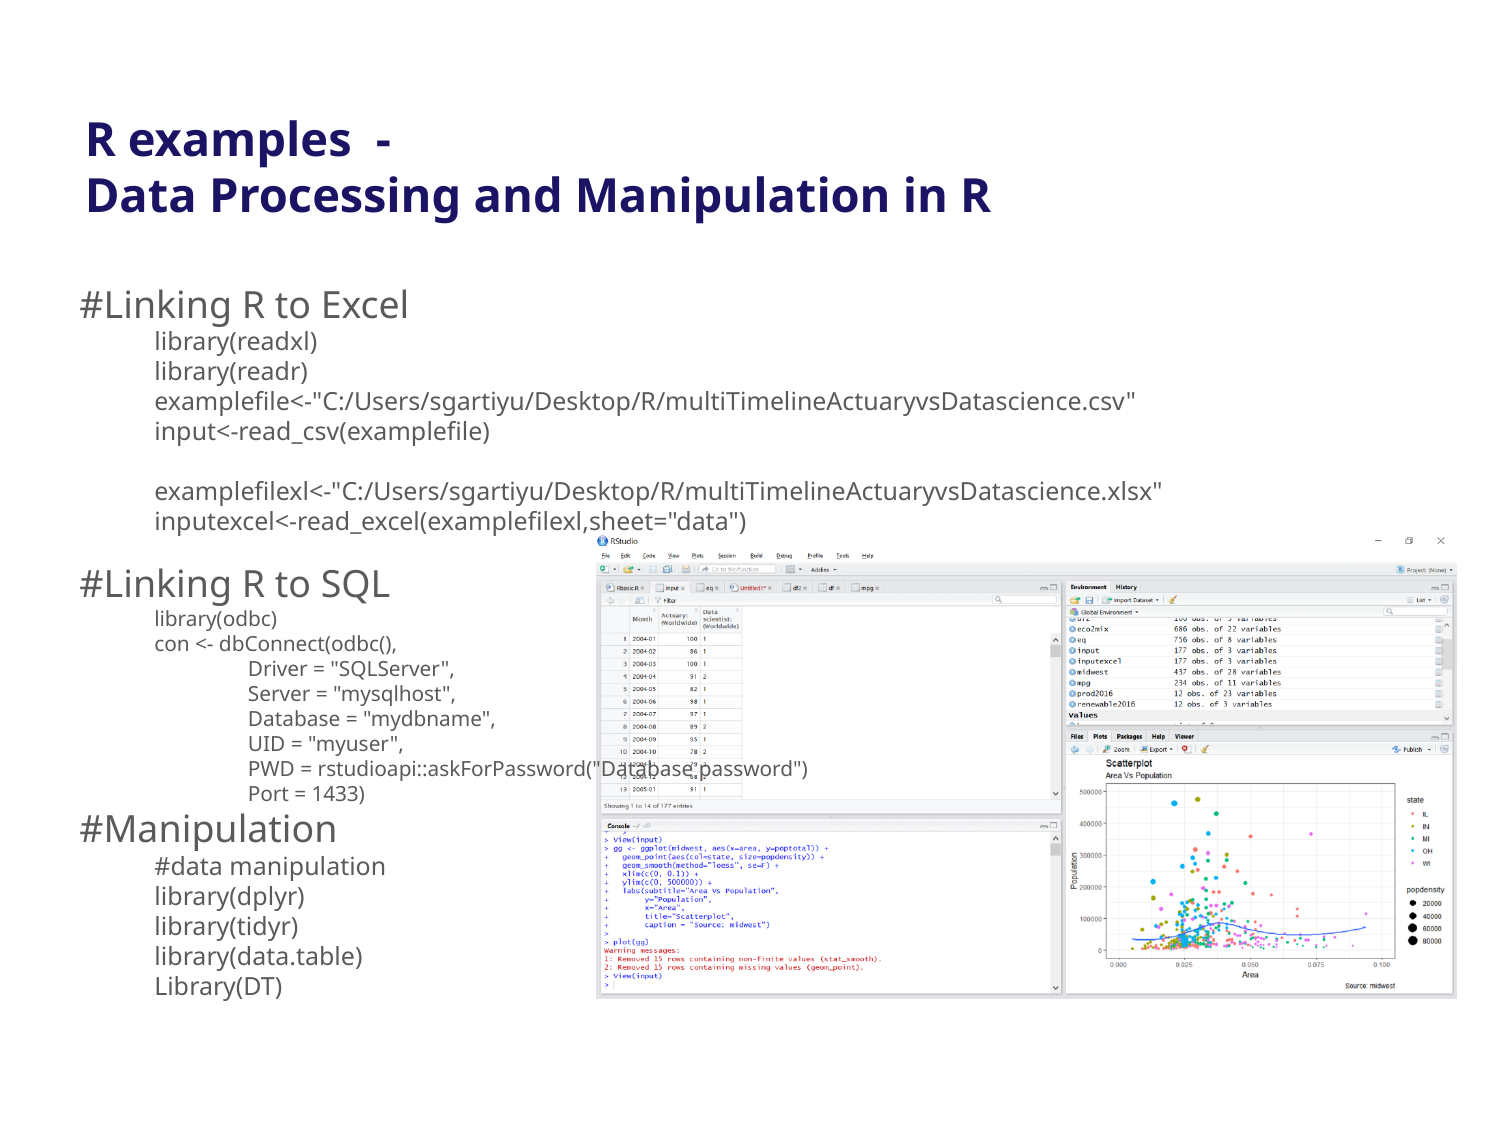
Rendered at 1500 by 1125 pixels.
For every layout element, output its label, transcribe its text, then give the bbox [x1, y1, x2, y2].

text_box #Linking R to Excel library(readxl) library(readr) examplefile<-"C:/Users/sgartiyu/Desktop/R/multiTimelineActuaryvsDatascience.csv" input<-read_csv(examplefile) examplefilexl<-"C:/Users/sgartiyu/Desktop/R/multiTimelineActuaryvsDatascience.xlsx" inputexcel<-read_excel(examplefilexl,sheet="data") #Linking R to SQL library(odbc) con <- dbConnect(odbc(), Driver = "SQLServer", Server = "mysqlhost", Database = "mydbname", UID = "myuser", PWD = rstudioapi::askForPassword("Database password") Port = 1433) #Manipulation #data manipulation library(dplyr) library(tidyr) library(data.table) Library(DT) [71, 228, 1402, 1008]
picture [595, 533, 1457, 1000]
title R examples - Data Processing and Manipulation in R [84, 108, 1427, 280]
